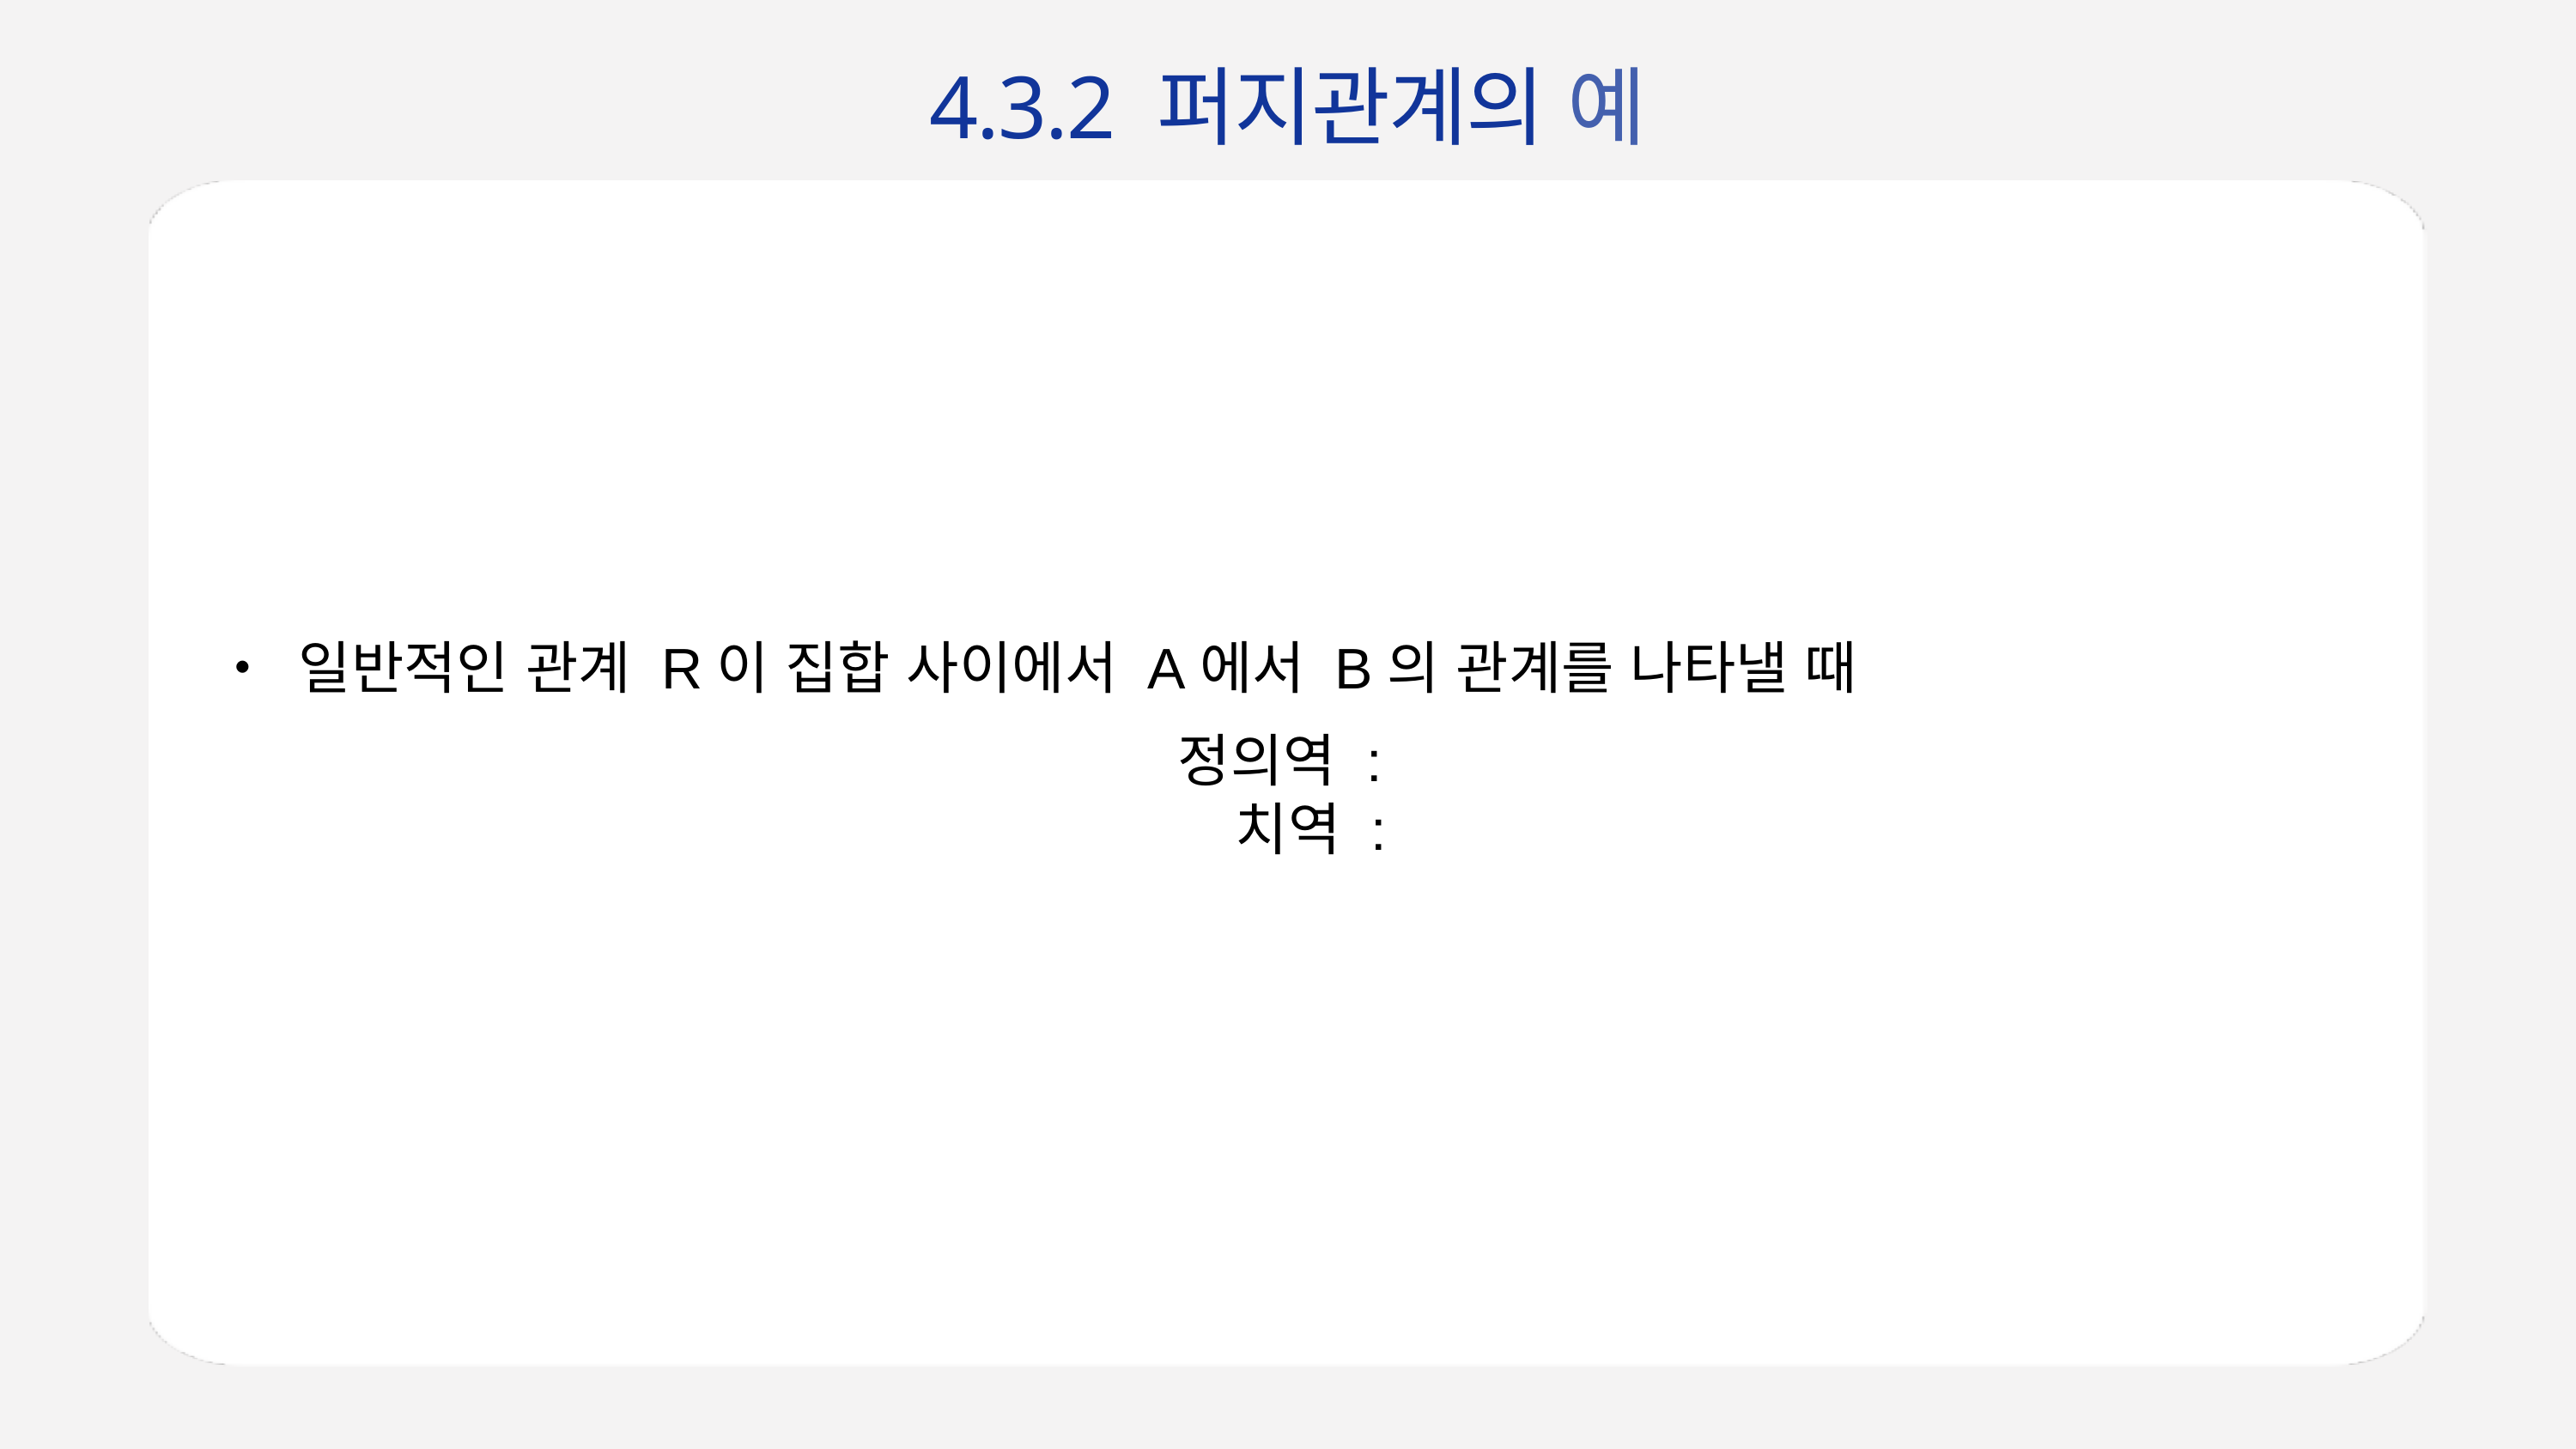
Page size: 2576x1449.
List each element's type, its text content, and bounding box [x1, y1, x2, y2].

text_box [149, 180, 2427, 1367]
text_box 4.3.2 퍼지관계의 예 [309, 46, 2267, 163]
